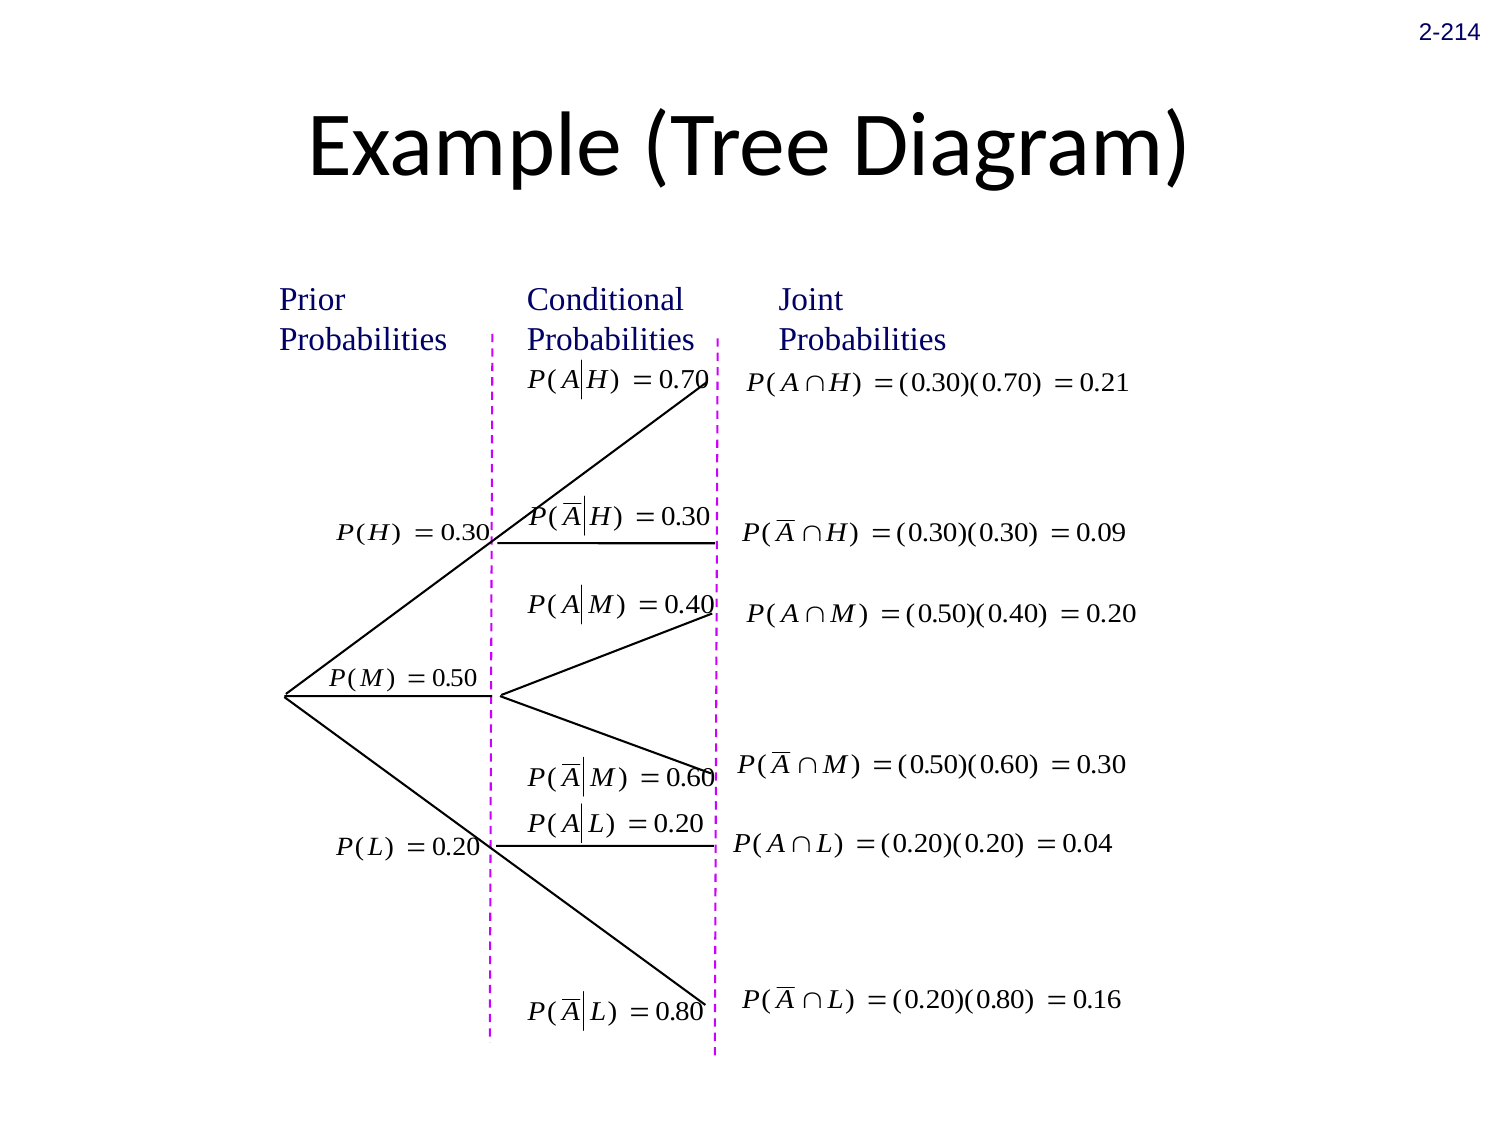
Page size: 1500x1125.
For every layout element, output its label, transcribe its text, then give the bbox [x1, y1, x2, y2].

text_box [522, 580, 826, 640]
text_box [330, 521, 519, 574]
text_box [741, 597, 1238, 646]
text_box Prior Probabilities [264, 269, 483, 365]
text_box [522, 986, 826, 1046]
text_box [330, 834, 584, 893]
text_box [522, 752, 728, 798]
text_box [523, 491, 827, 572]
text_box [741, 367, 1238, 416]
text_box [522, 799, 826, 859]
text_box Conditional Probabilities [512, 269, 730, 365]
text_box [522, 355, 826, 415]
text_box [727, 828, 1190, 905]
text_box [736, 515, 1234, 563]
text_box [732, 747, 1229, 796]
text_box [736, 982, 1234, 1031]
text_box 2-214 [1393, 0, 1500, 110]
title Example (Tree Diagram) [75, 45, 1425, 233]
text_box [324, 666, 569, 723]
text_box Joint Probabilities [763, 269, 982, 365]
